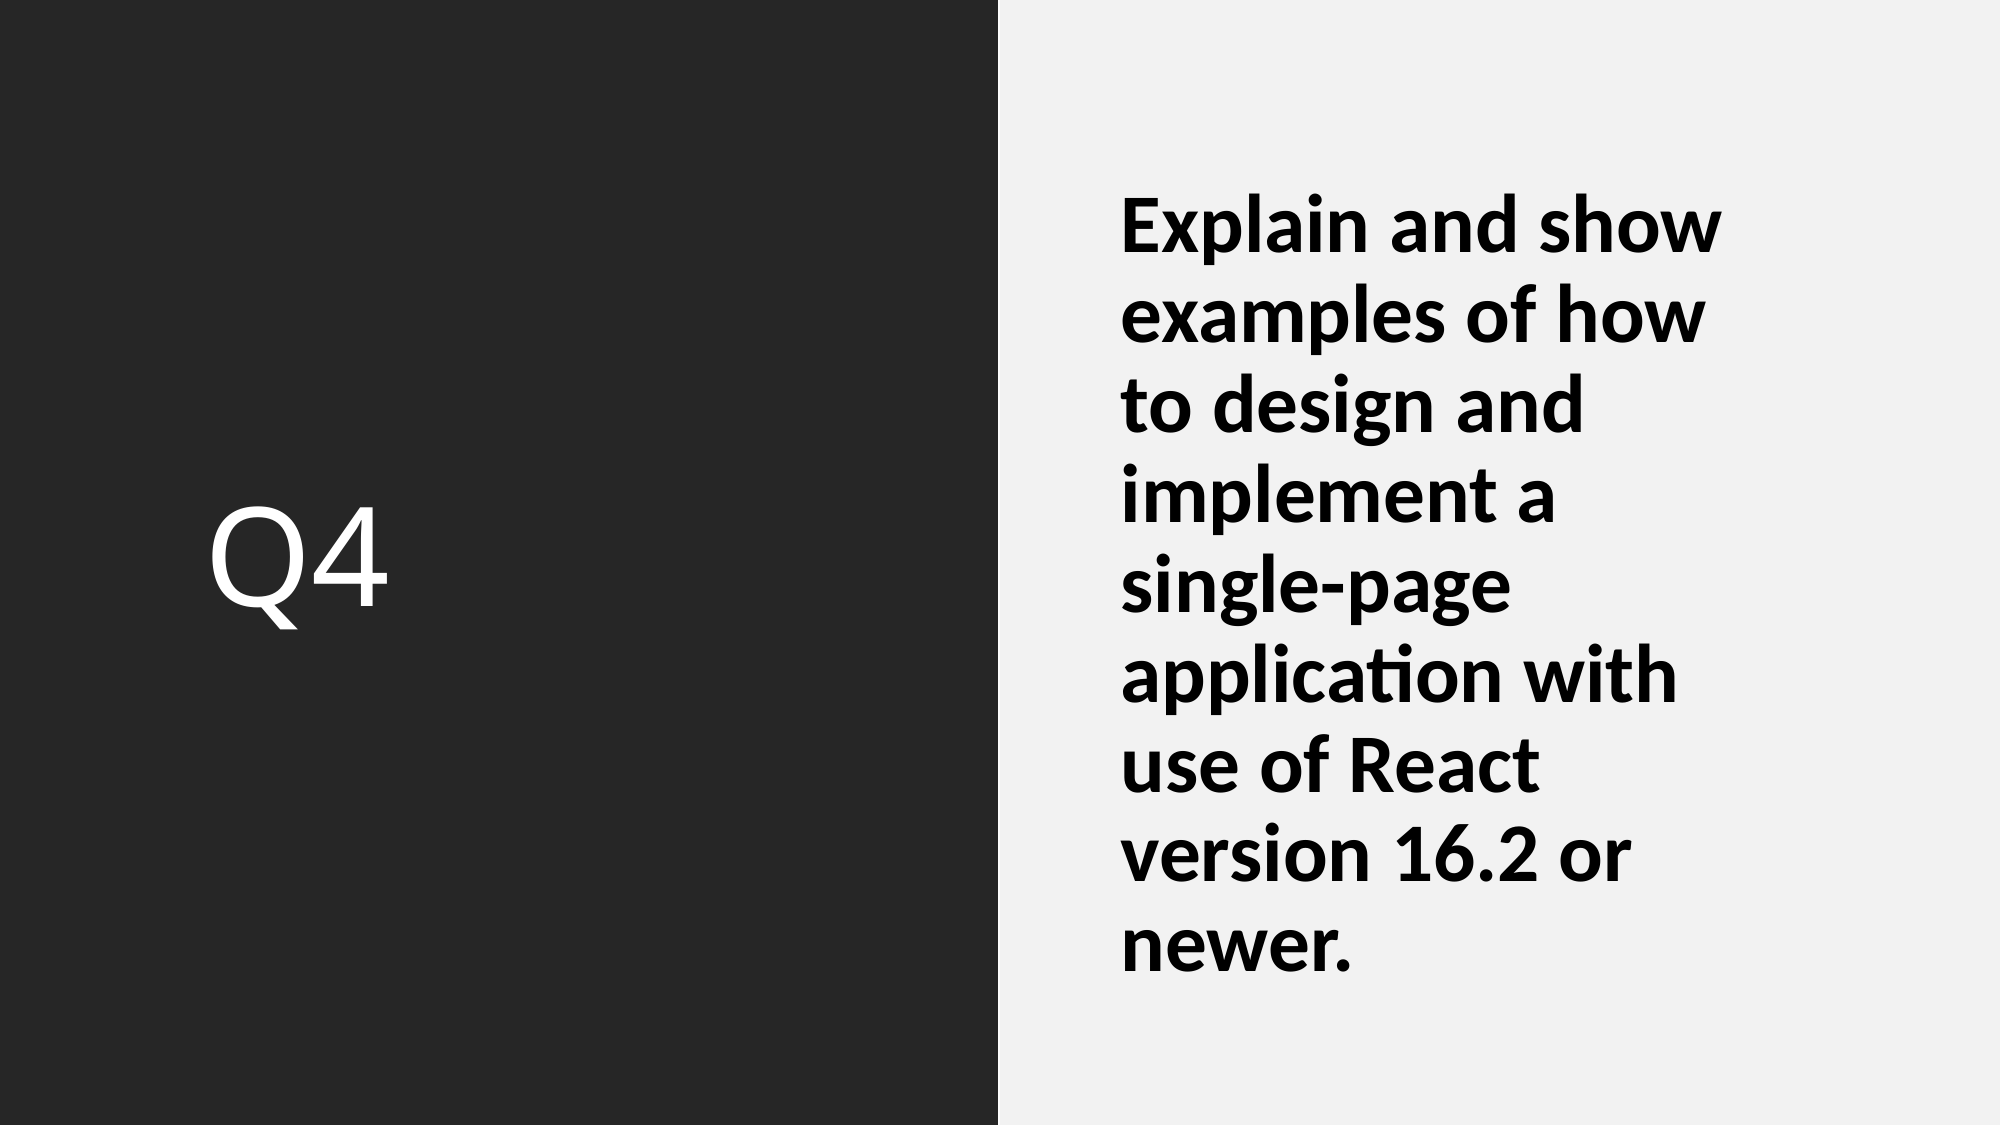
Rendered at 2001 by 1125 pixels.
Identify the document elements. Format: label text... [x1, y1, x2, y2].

text_box [999, 0, 2000, 1125]
subtitle Explain and show examples of how to design and implement a single-page application with use of React version 16.2 or newer. [1105, 104, 1812, 1067]
title Q4 [189, 104, 893, 1020]
text_box [0, 0, 999, 1125]
